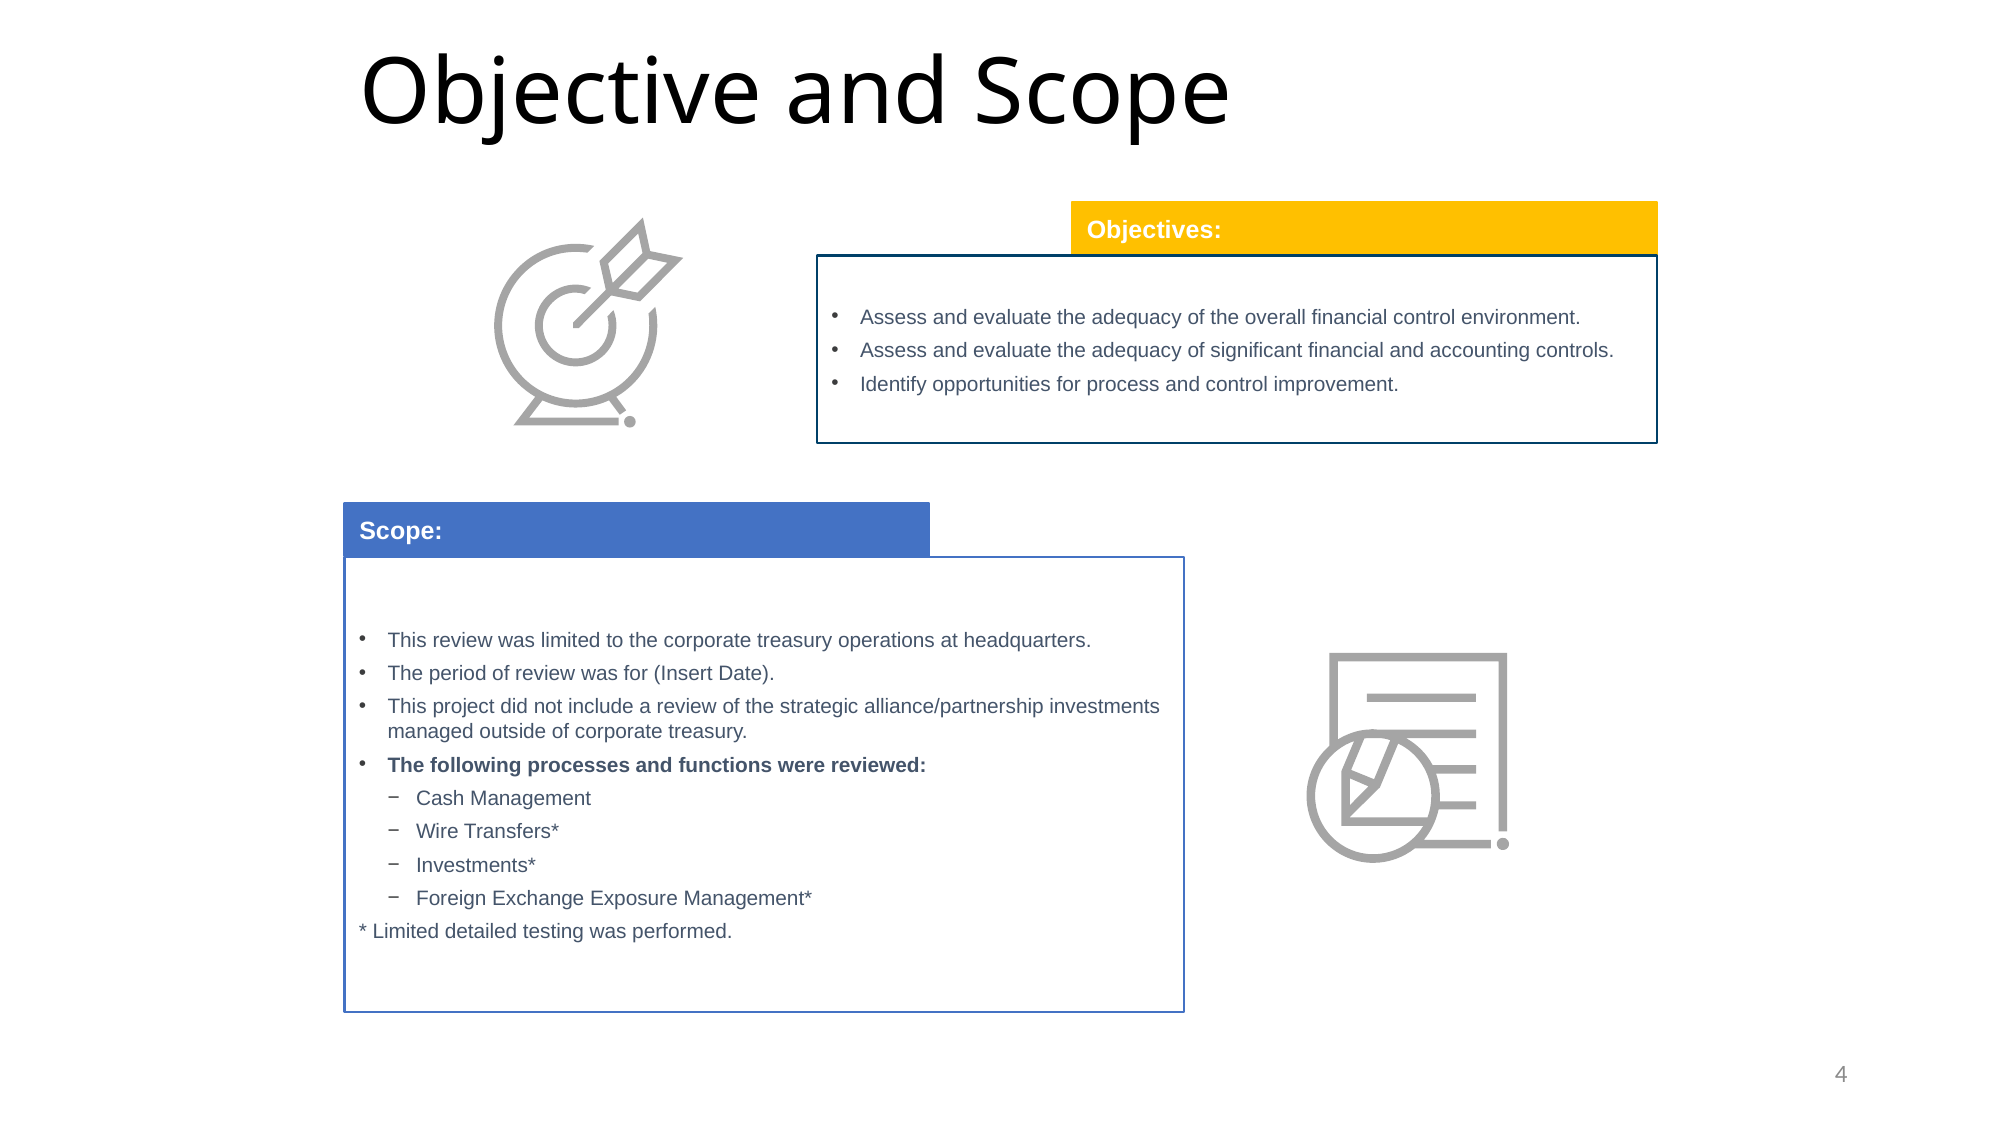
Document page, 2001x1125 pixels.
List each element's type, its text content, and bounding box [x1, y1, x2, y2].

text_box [816, 202, 1657, 444]
text_box [624, 415, 636, 428]
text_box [344, 503, 1185, 1013]
text_box [1306, 652, 1508, 863]
title Objective and Scope [344, 0, 1657, 188]
text_box [494, 243, 658, 426]
text_box [573, 217, 684, 329]
text_box [1496, 837, 1510, 850]
slide_number 4 [1412, 1042, 1863, 1103]
